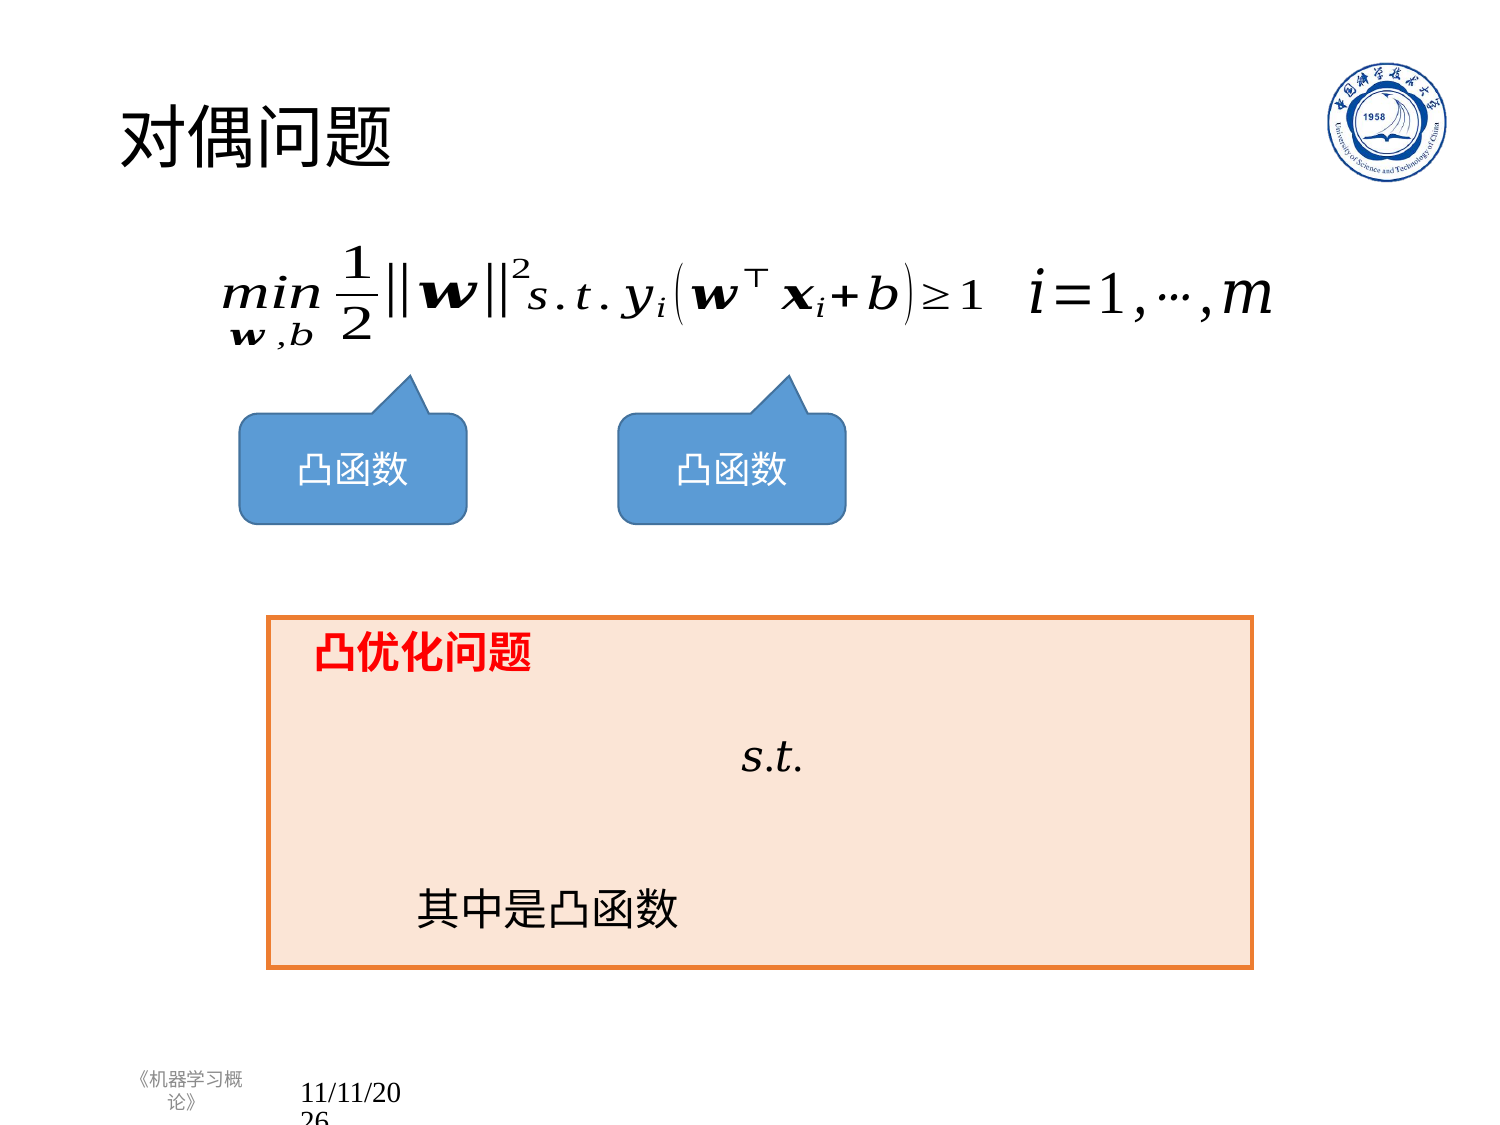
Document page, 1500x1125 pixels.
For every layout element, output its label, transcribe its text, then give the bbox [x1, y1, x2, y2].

title 对偶问题 [103, 59, 1397, 221]
text_box 凸函数 [238, 374, 468, 526]
slide_number [285, 1068, 422, 1113]
picture [1397, 59, 1450, 144]
text_box 凸函数 [617, 374, 847, 526]
text_box 凸优化问题 [298, 617, 547, 685]
slide_number [1372, 144, 1476, 205]
footer 《机器学习概论》 [104, 1068, 270, 1113]
text_box [267, 616, 1253, 968]
